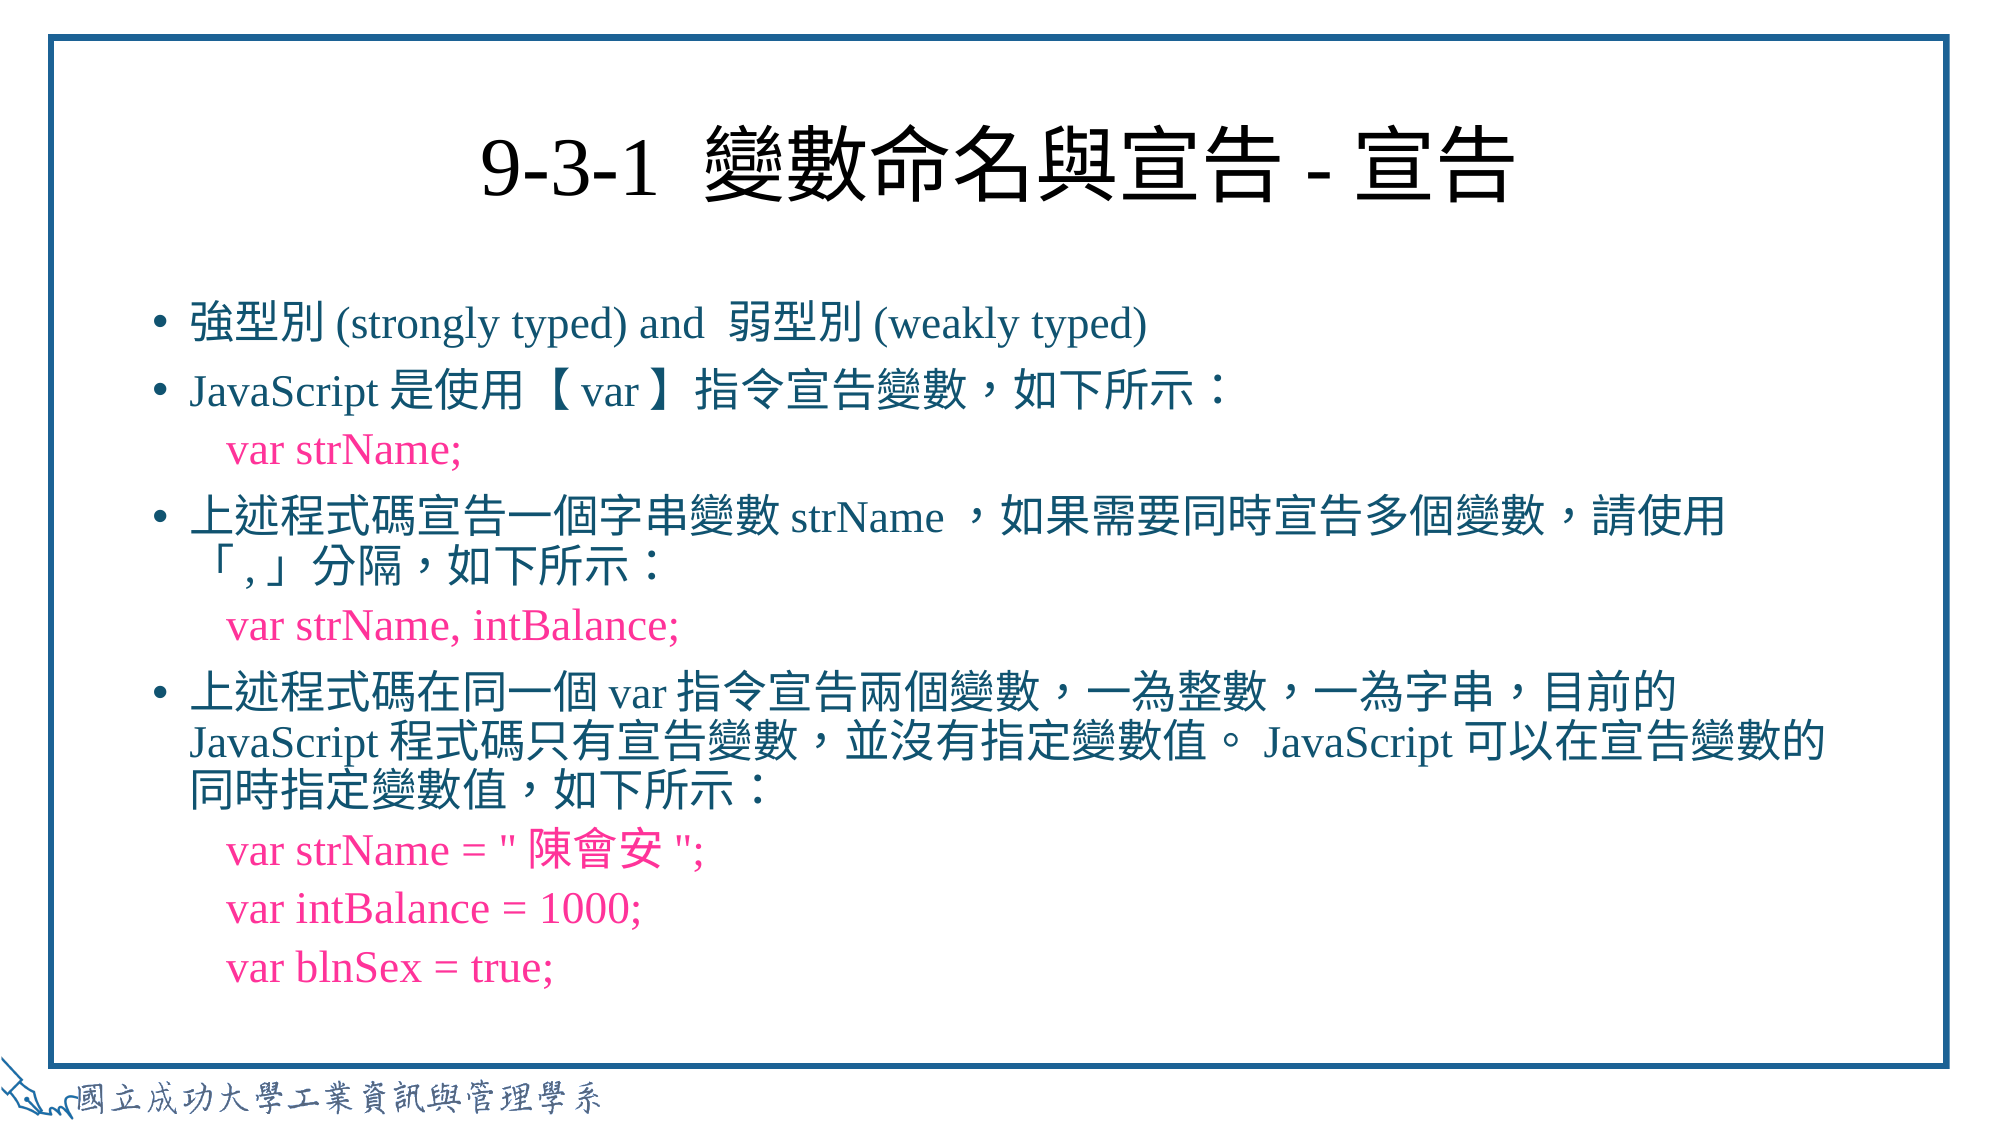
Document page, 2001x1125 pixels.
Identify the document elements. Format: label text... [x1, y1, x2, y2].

title 9-3-1 變數命名與宣告-宣告 [137, 59, 1863, 278]
list 強型別(strongly typed) and 弱型別(weakly typed) JavaScript是使用【var】指令宣告變數，如下所示： var strName; 上述程式碼宣告一個字串變數strName，如果需要同時宣告多個變數，請使用「,」分隔，如下所示： var strName, intBalance; 上述程式碼在同一個var指令宣告兩個變數，一為整數，一為字串，目前的JavaScript程式碼只有宣告變數，並沒有指定變數值。JavaScript可以在宣告變數的同時指定變數值，如下所示： var strName = "陳會安"; var intBalance = 1000; var blnSex = true; [137, 291, 1863, 1006]
picture [0, 1049, 80, 1125]
